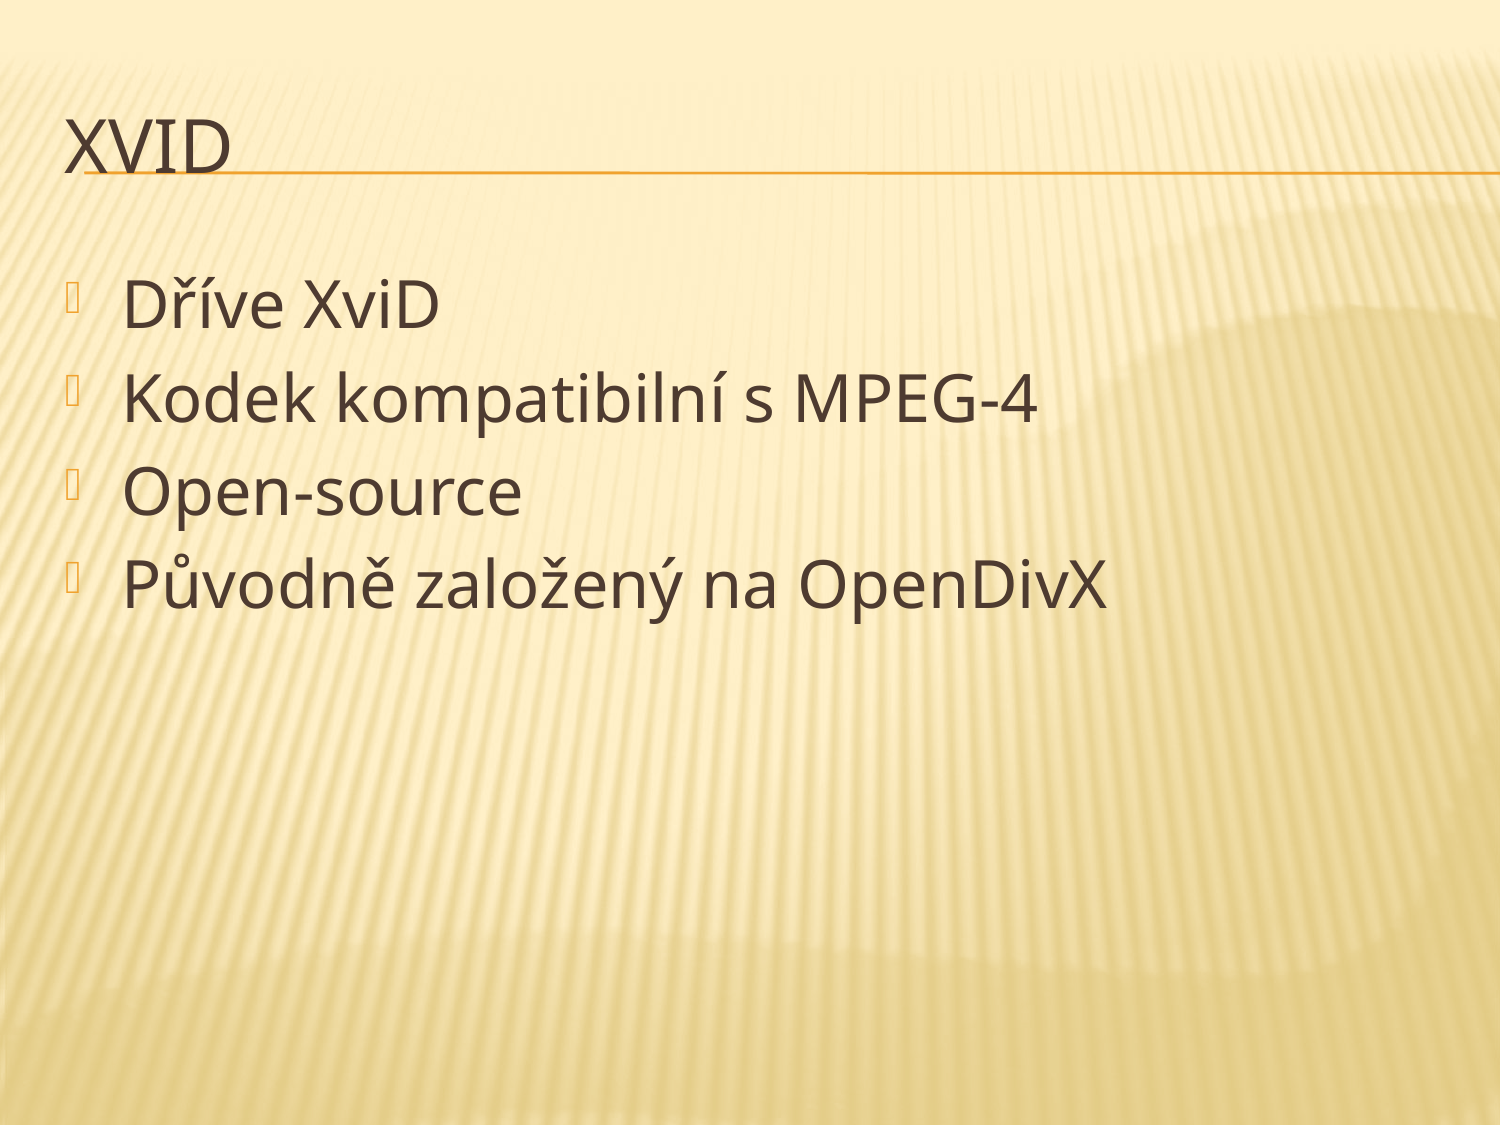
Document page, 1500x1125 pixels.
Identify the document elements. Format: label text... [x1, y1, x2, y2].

list Dříve XviD Kodek kompatibilní s MPEG-4 Open-source Původně založený na OpenDivX [50, 254, 1475, 998]
title Xvid [50, 75, 1475, 213]
